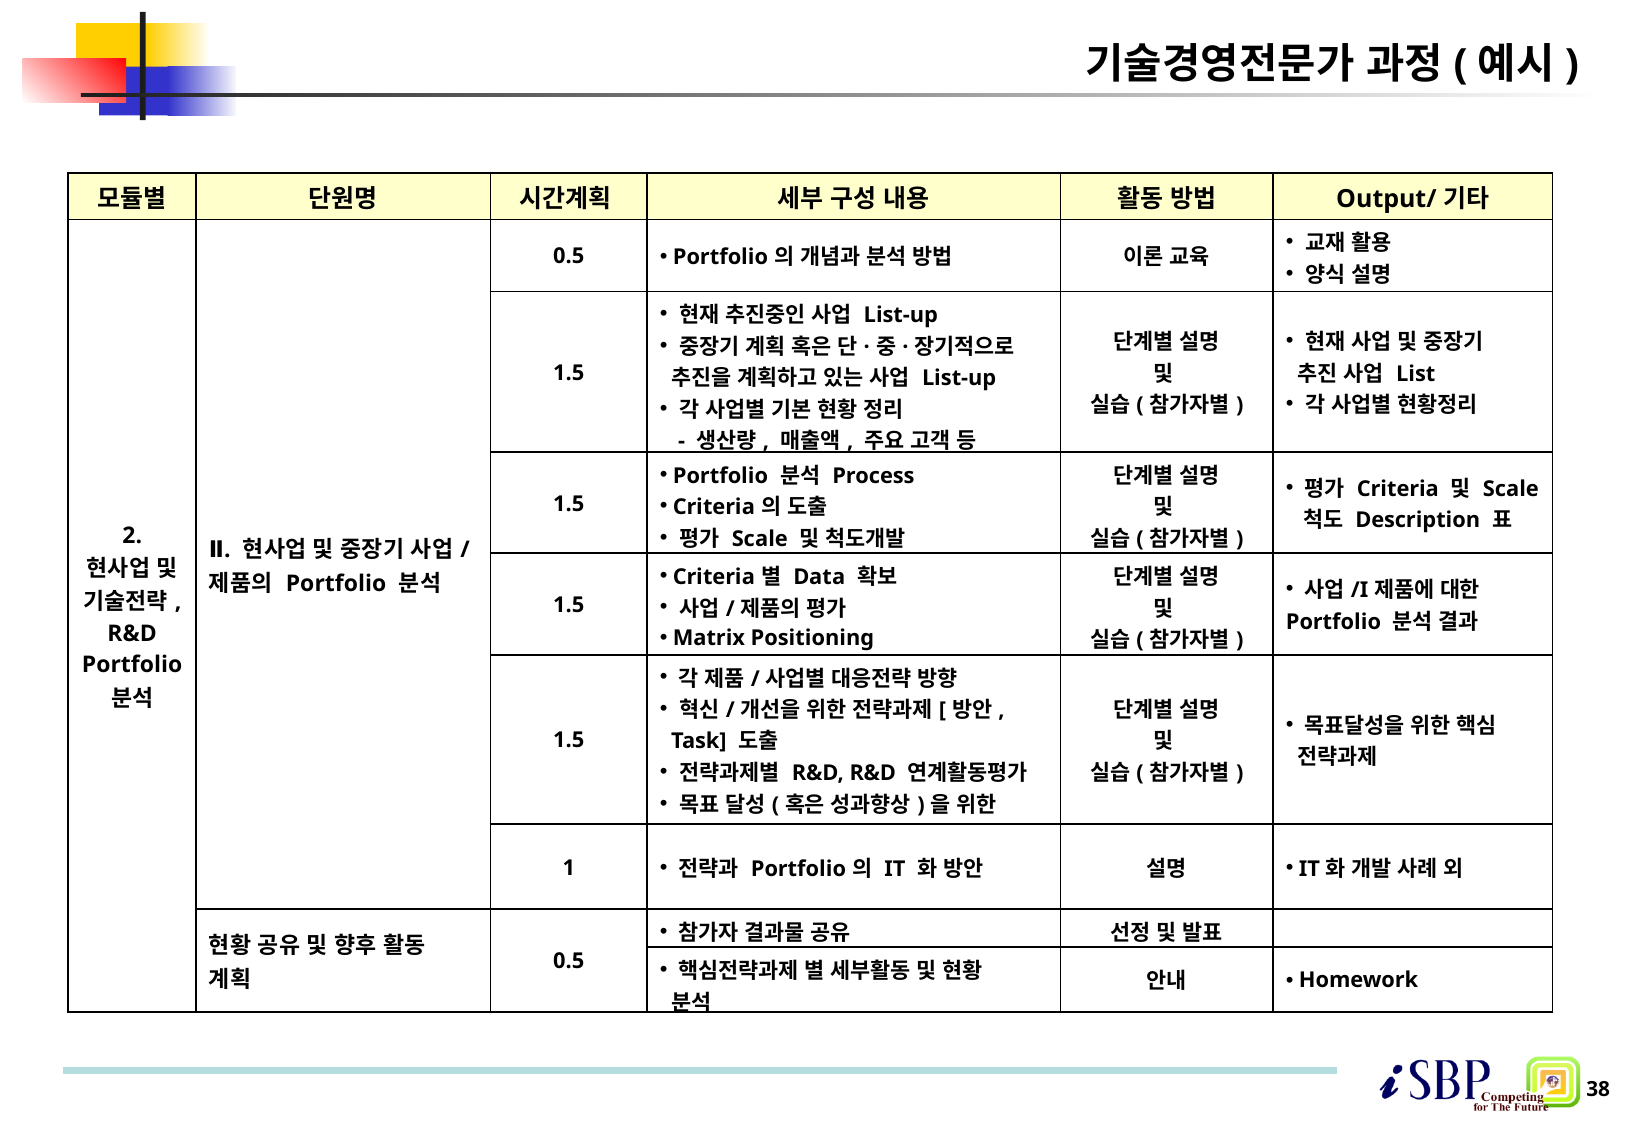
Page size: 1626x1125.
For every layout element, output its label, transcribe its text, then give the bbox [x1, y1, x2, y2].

table_cell 단계별 설명 및 실습(참가자별) [1061, 656, 1272, 823]
table_cell 0.5 [491, 220, 646, 291]
table_cell 현재 사업 및 중장기 추진 사업 List 각 사업별 현황정리 [1274, 292, 1552, 451]
table_cell 평가 Criteria 및 Scale 척도 Description 표 [1274, 453, 1552, 552]
table_cell 설명 [1061, 825, 1272, 908]
table_cell 1.5 [491, 453, 646, 552]
table_cell 사업/I제품에 대한 Portfolio 분석 결과 [1274, 554, 1552, 654]
table_cell Criteria별 Data 확보 사업/제품의 평가 Matrix Positioning [648, 554, 1060, 654]
table_cell 각 제품/사업별 대응전략 방향 혁신/개선을 위한 전략과제[방안, Task] 도출 전략과제별 R&D, R&D 연계활동평가 목표 달성(혹은 성과향상)을 위한 핵심 전략과제(Core Task) 도출 [648, 656, 1060, 823]
table_cell 1.5 [491, 656, 646, 823]
table_header 단원명 [197, 174, 490, 219]
table_header 세부 구성 내용 [648, 174, 1060, 219]
table_cell 1.5 [491, 292, 646, 451]
table_header Output/기타 [1274, 174, 1552, 219]
table_cell 단계별 설명 및 실습(참가자별) [1061, 453, 1272, 552]
table_cell 참가자 결과물 공유 [648, 910, 1060, 946]
table_cell 1 [491, 825, 646, 908]
table_cell Portfolio의 개념과 분석 방법 [648, 220, 1060, 291]
table_cell Portfolio 분석 Process Criteria의 도출 평가 Scale 및 척도개발 [648, 453, 1060, 552]
table_cell 전략과 Portfolio의 IT 화 방안 [648, 825, 1060, 908]
table_cell 안내 [1061, 948, 1272, 1011]
table_cell 목표달성을 위한 핵심 전략과제 [1274, 656, 1552, 823]
table_cell 핵심전략과제 별 세부활동 및 현황 분석 [648, 948, 1060, 1011]
table_cell 선정 및 발표 [1061, 910, 1272, 946]
table_cell 단계별 설명 및 실습(참가자별) [1061, 292, 1272, 451]
table_cell 이론 교육 [1061, 220, 1272, 291]
table_cell 2. 현사업 및 기술전략, R&D Portfolio 분석 [69, 220, 195, 1011]
title 기술경영전문가 과정(예시) [1055, 29, 1594, 95]
table_cell 현황 공유 및 향후 활동 계획 [197, 910, 490, 1011]
table_cell Homework [1274, 948, 1552, 1011]
table_cell 1.5 [491, 554, 646, 654]
table_cell [1274, 910, 1552, 946]
table_header 시간계획(hr) [491, 174, 646, 219]
slide_number 38 [1566, 755, 1625, 1125]
table_cell IT화 개발 사례 외 [1274, 825, 1552, 908]
table_cell Ⅱ. 현사업 및 중장기 사업/ 제품의 Portfolio 분석 [197, 220, 490, 908]
picture [1378, 1055, 1566, 1112]
table_cell 0.5 [491, 910, 646, 1011]
table_cell 교재 활용 양식 설명 [1274, 220, 1552, 291]
table_cell 단계별 설명 및 실습(참가자별) [1061, 554, 1272, 654]
table_header 모듈별 [69, 174, 195, 219]
table_header 활동 방법 [1061, 174, 1272, 219]
table_cell 현재 추진중인 사업 List-up 중장기 계획 혹은 단·중·장기적으로 추진을 계획하고 있는 사업 List-up 각 사업별 기본 현황 정리 - 생산량, 매출액, 주요 고객 등 [648, 292, 1060, 451]
